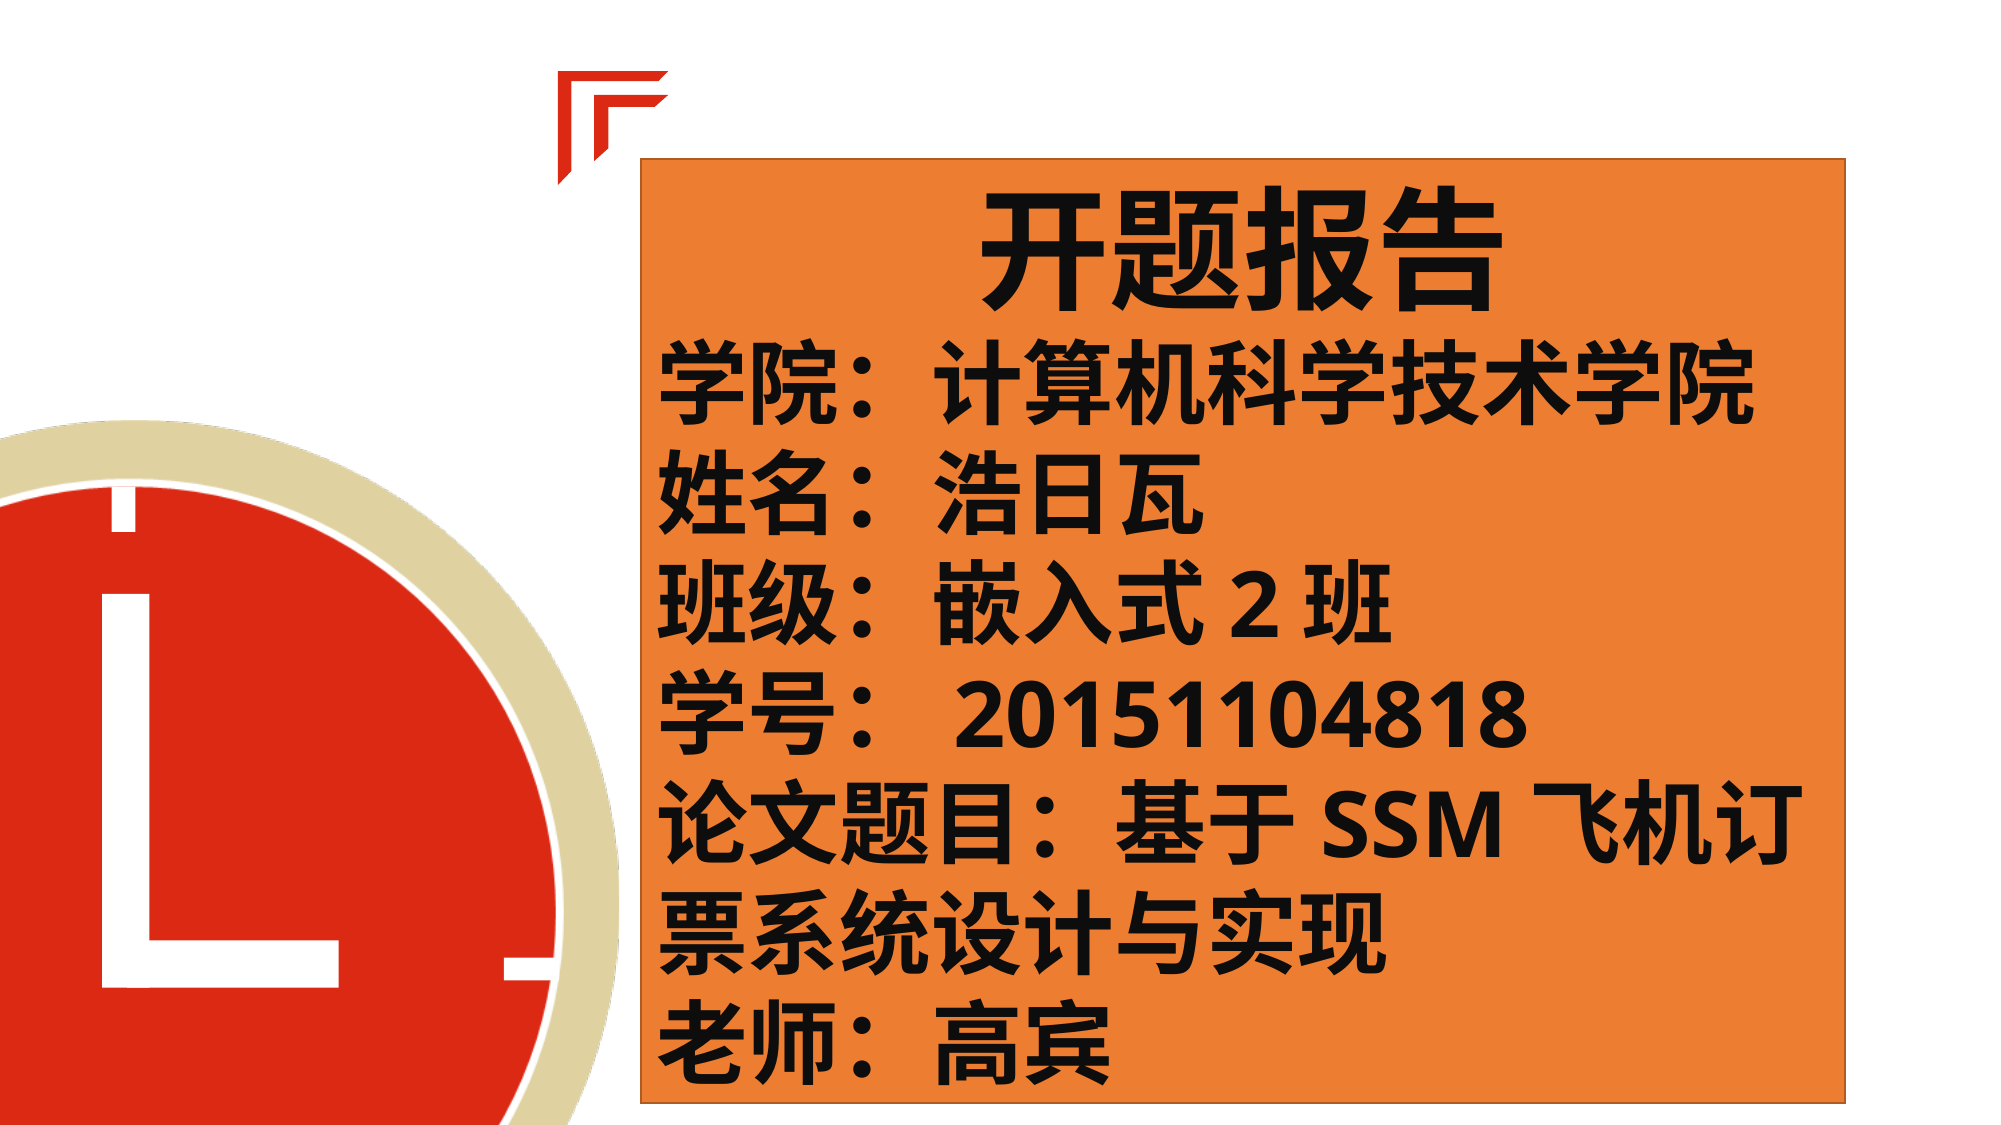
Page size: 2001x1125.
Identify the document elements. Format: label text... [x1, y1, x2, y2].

text_box [594, 94, 669, 162]
text_box 开题报告 学院：计算机科学技术学院 姓名：浩日瓦 班级：嵌入式2班 学号：20151104818 论文题目：基于SSM飞机订票系统设计与实现 老师：高宾 [640, 158, 1846, 1104]
text_box [557, 71, 669, 186]
picture [0, 420, 620, 1125]
